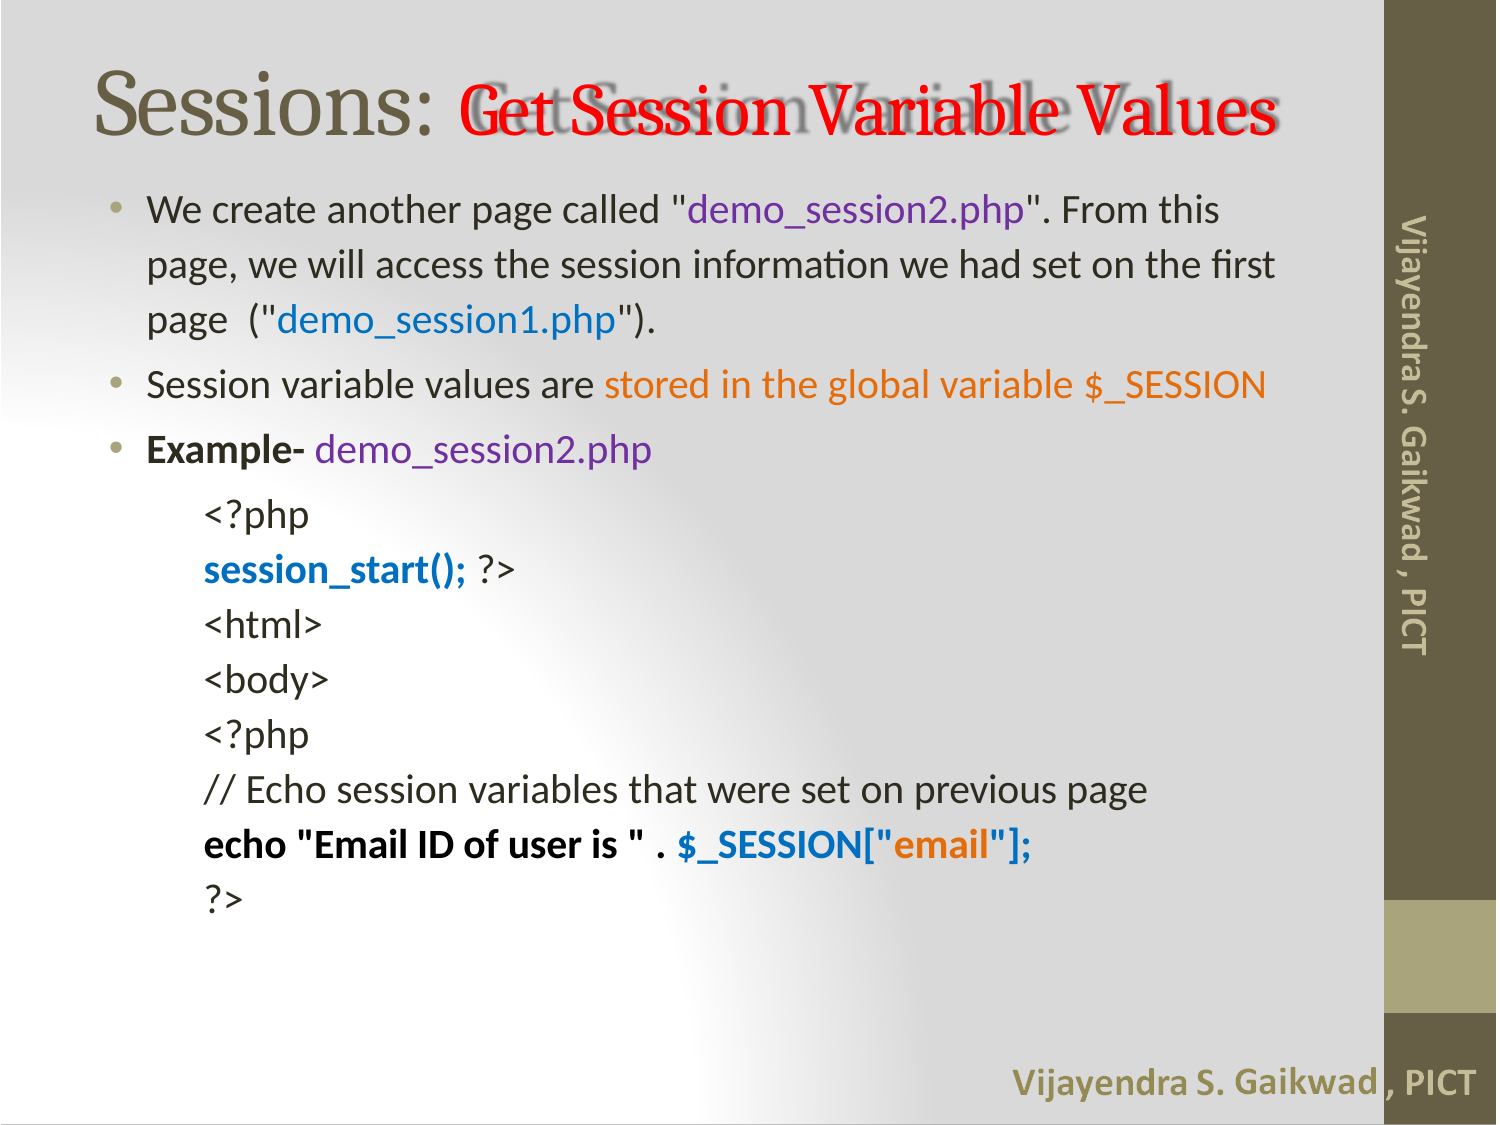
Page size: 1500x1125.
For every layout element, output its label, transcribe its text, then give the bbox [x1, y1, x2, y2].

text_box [417, 32, 1332, 200]
picture [0, 0, 1500, 1125]
text_box We create another page called "demo_session2.php". From this page, we will access the session information we had set on the first page ("demo_session1.php"). Session variable values are stored in the global variable $_SESSION Example- demo_session2.php <?php session_start(); ?> <html> <body> <?php // Echo session variables that were set on previous page echo "Email ID of user is " . $_SESSION["email"]; ?> [106, 174, 1320, 923]
title Sessions: Get Session Variable Values [93, 37, 412, 228]
